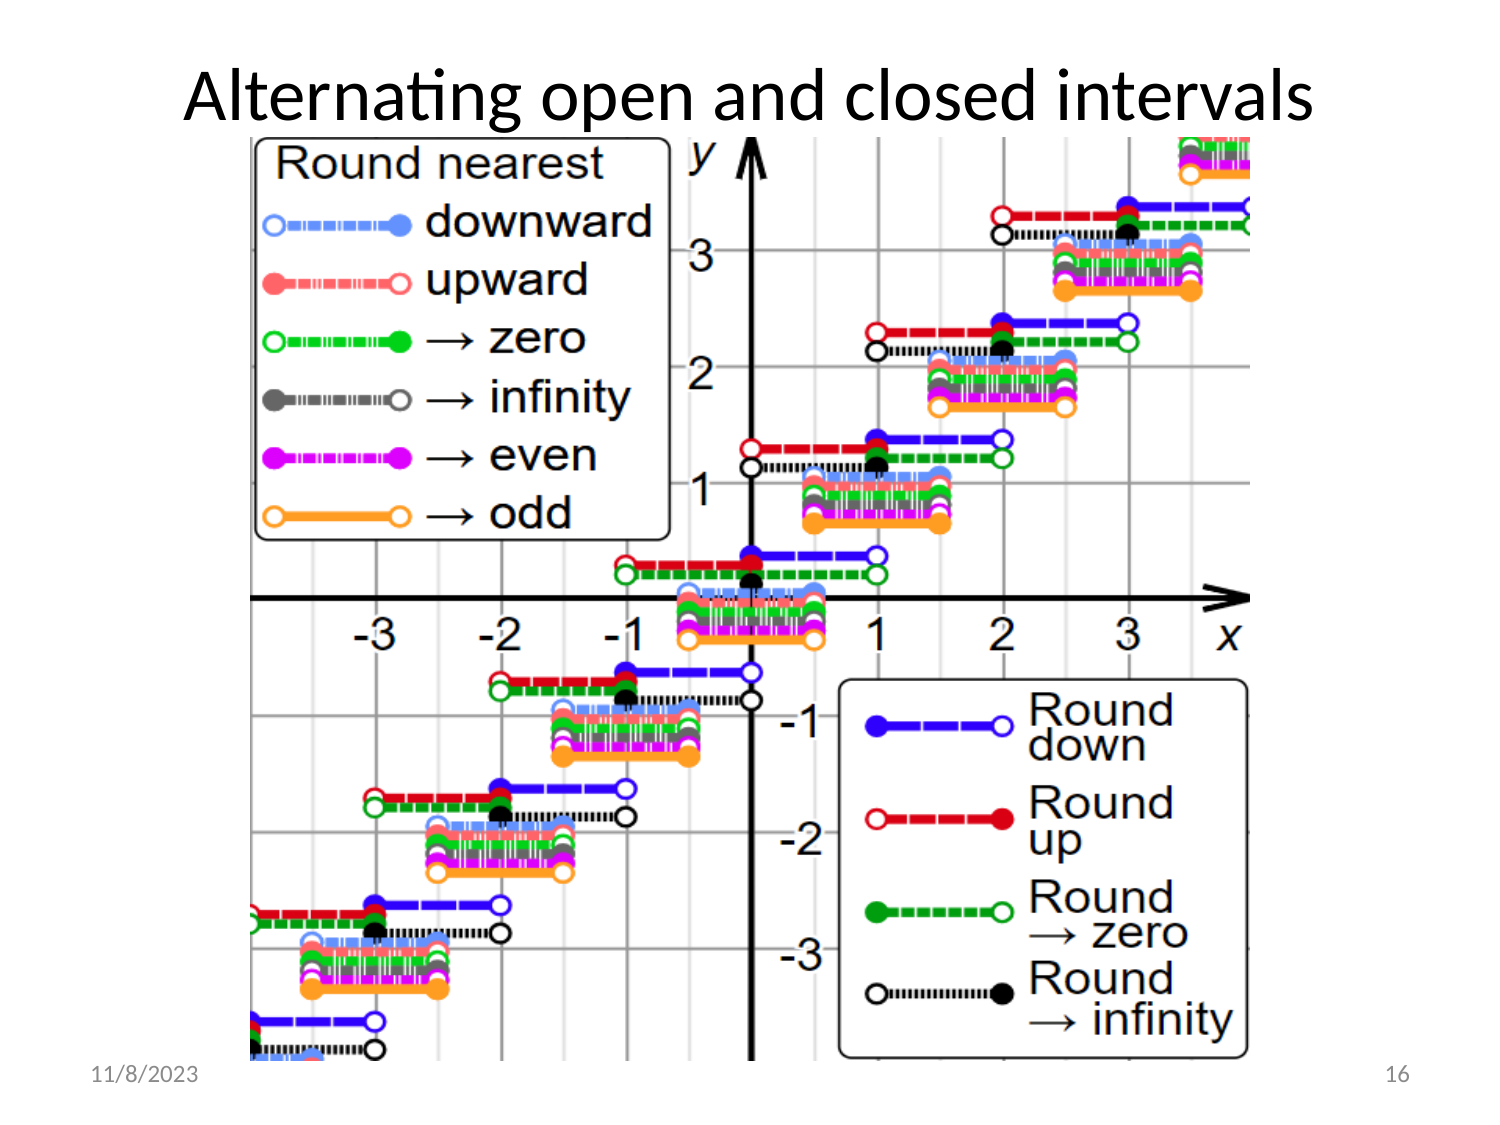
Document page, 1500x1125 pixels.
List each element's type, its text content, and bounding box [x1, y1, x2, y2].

picture [250, 137, 1250, 1061]
title Alternating open and closed intervals [75, 37, 1425, 143]
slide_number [75, 1042, 425, 1103]
slide_number 16 [1074, 1042, 1425, 1103]
